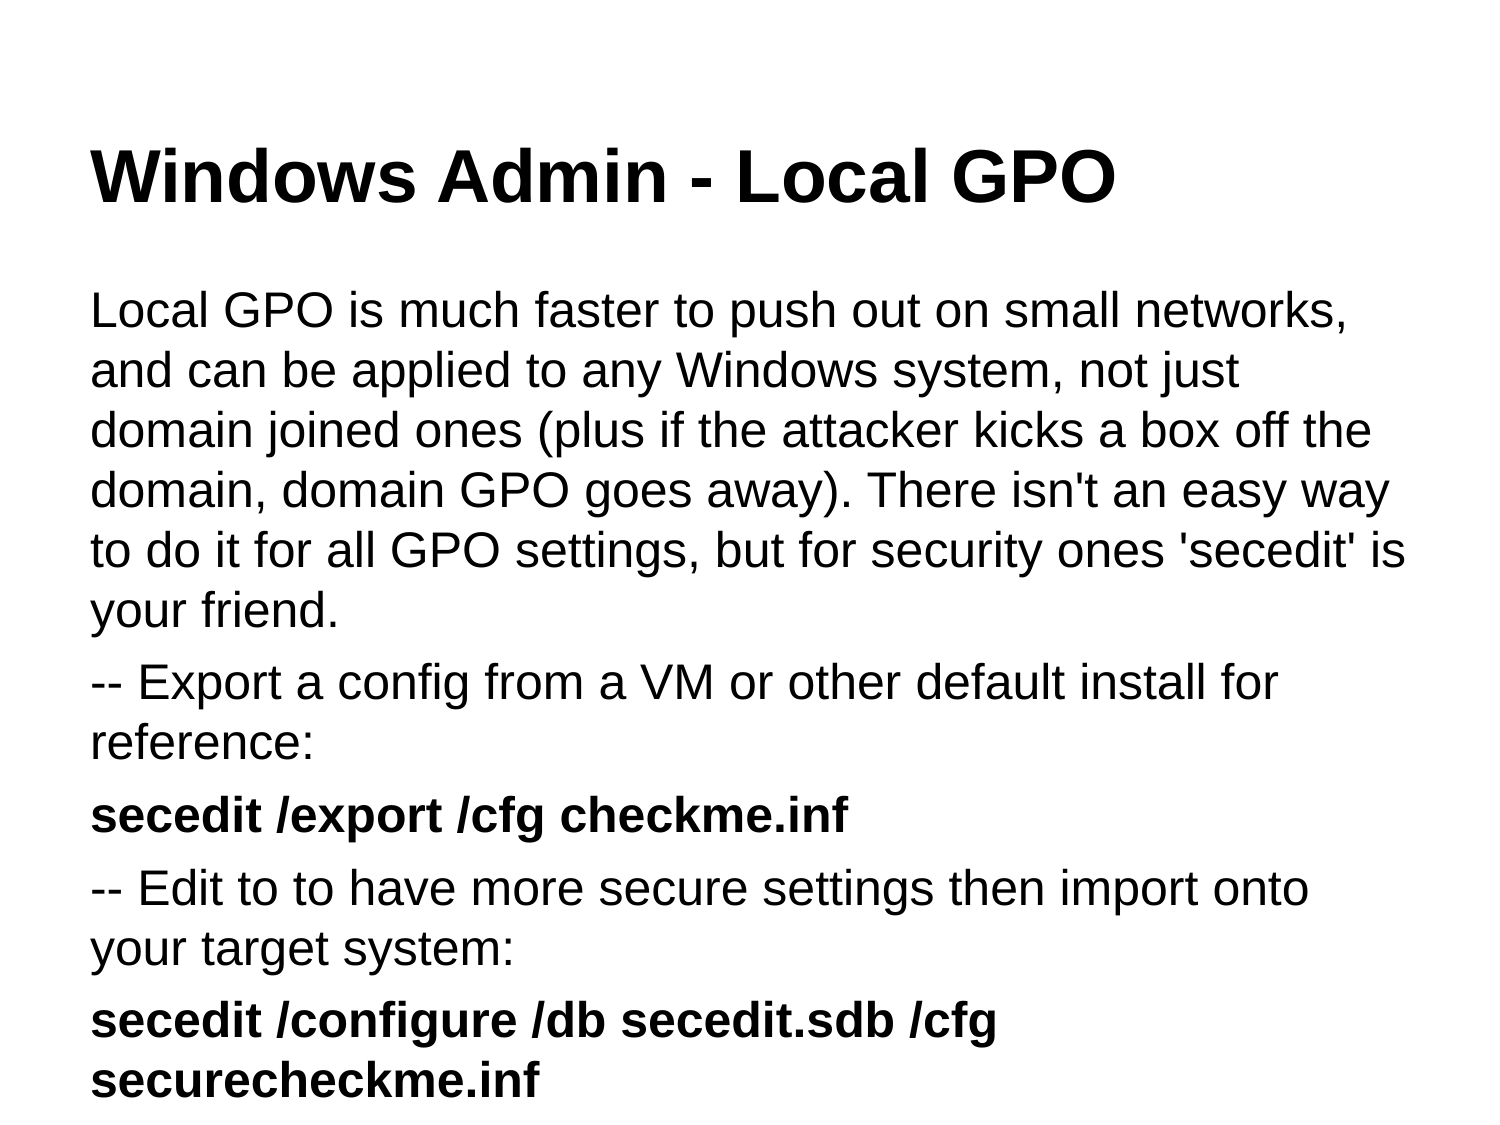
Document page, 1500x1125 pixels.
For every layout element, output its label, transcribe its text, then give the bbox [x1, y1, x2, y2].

list Local GPO is much faster to push out on small networks, and can be applied to any Windows system, not just domain joined ones (plus if the attacker kicks a box off the domain, domain GPO goes away). There isn't an easy way to do it for all GPO settings, but for security ones 'secedit' is your friend. -- Export a config from a VM or other default install for reference: secedit /export /cfg checkme.inf -- Edit to to have more secure settings then import onto your target system: secedit /configure /db secedit.sdb /cfg securecheckme.inf [75, 262, 1425, 1078]
title Windows Admin - Local GPO [75, 45, 1425, 233]
